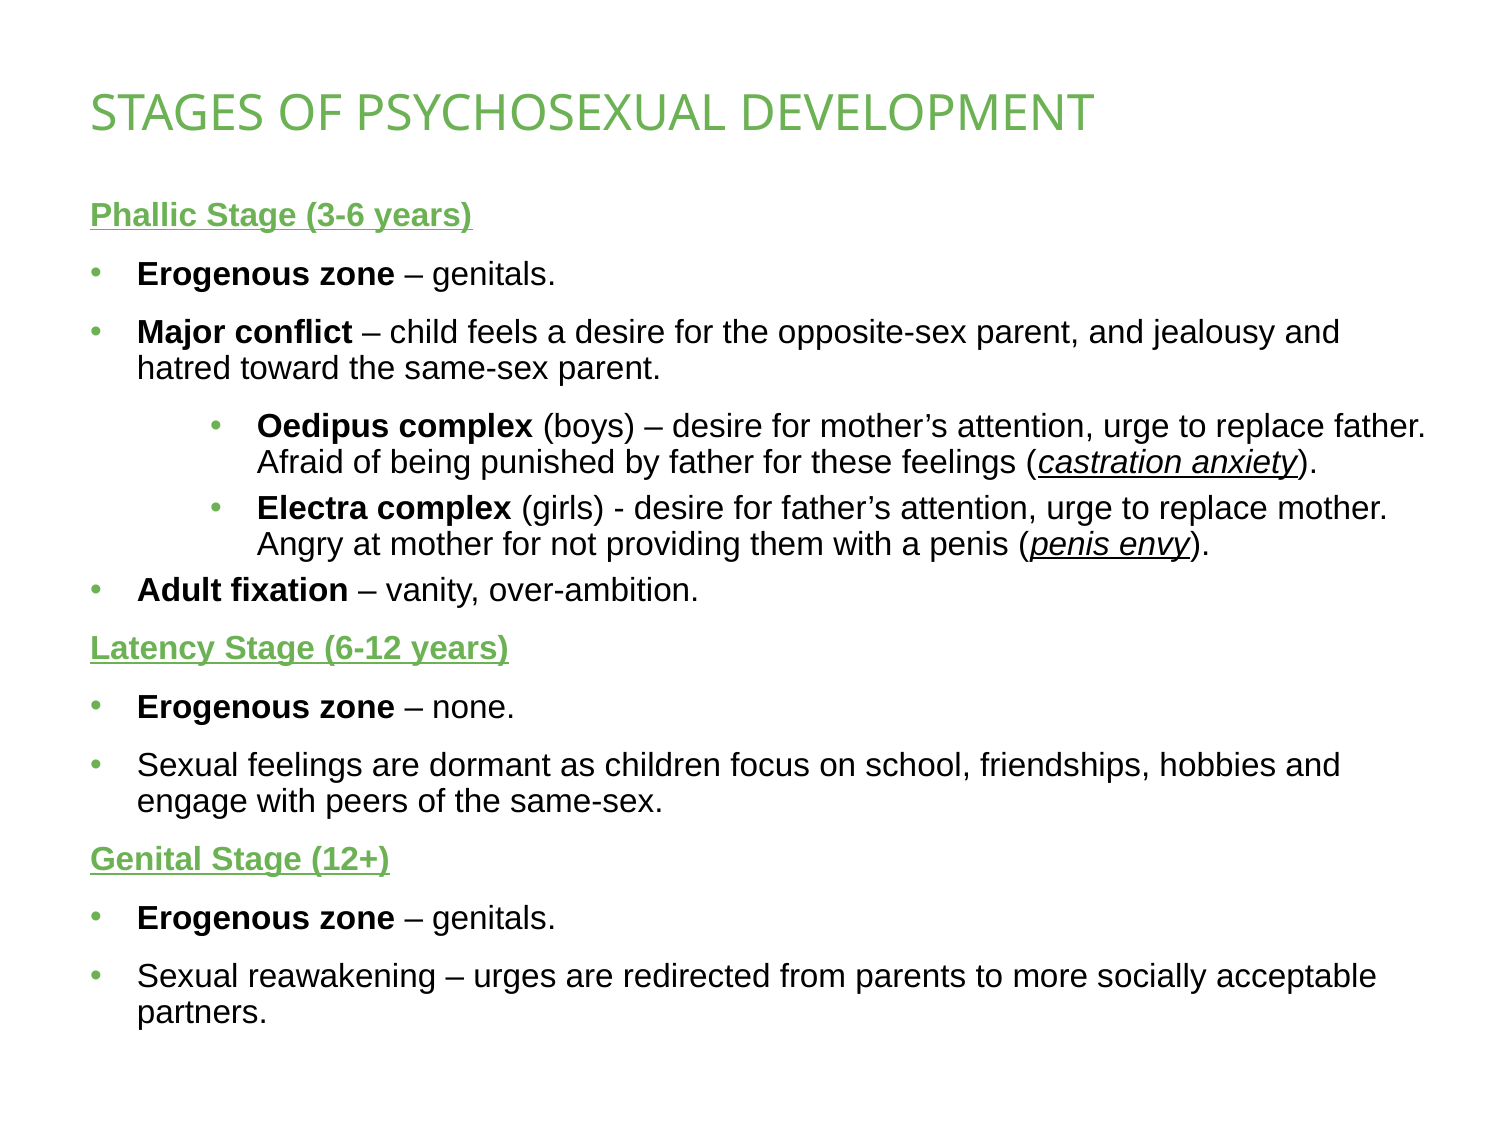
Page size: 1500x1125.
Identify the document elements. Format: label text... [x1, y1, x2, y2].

title STAGES OF PSYCHOSEXUAL DEVELOPMENT [75, 39, 1398, 148]
list Phallic Stage (3-6 years) Erogenous zone – genitals. Major conflict – child feels a desire for the opposite-sex parent, and jealousy and hatred toward the same-sex parent. Oedipus complex (boys) – desire for mother’s attention, urge to replace father. Afraid of being punished by father for these feelings (castration anxiety). Electra complex (girls) - desire for father’s attention, urge to replace mother. Angry at mother for not providing them with a penis (penis envy). Adult fixation – vanity, over-ambition. Latency Stage (6-12 years) Erogenous zone – none. Sexual feelings are dormant as children focus on school, friendships, hobbies and engage with peers of the same-sex. Genital Stage (12+) Erogenous zone – genitals. Sexual reawakening – urges are redirected from parents to more socially acceptable partners. [75, 190, 1448, 1091]
